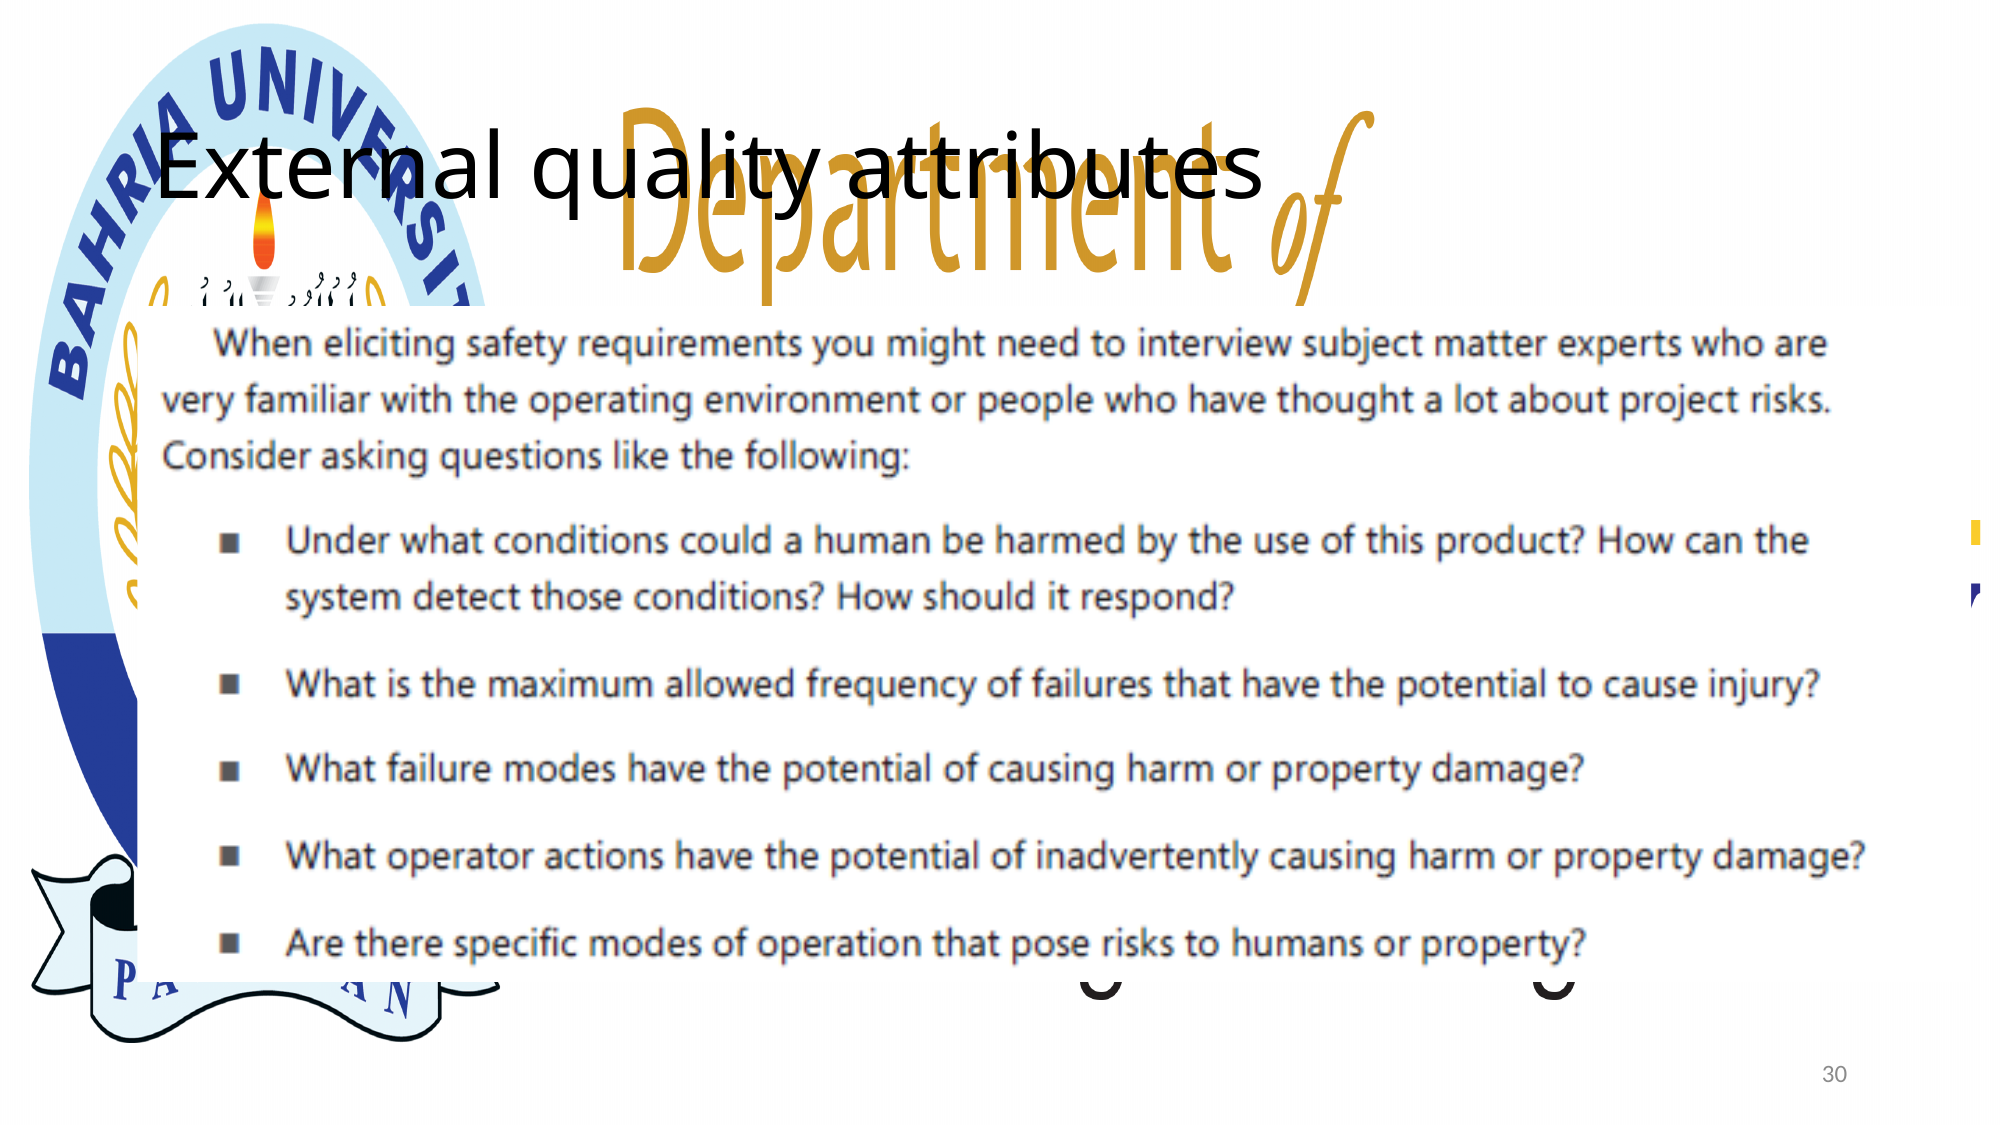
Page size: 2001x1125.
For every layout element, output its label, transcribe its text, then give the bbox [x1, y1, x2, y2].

slide_number 30 [1412, 1042, 1863, 1103]
picture [0, 0, 2001, 1125]
title External quality attributes [137, 59, 1863, 278]
